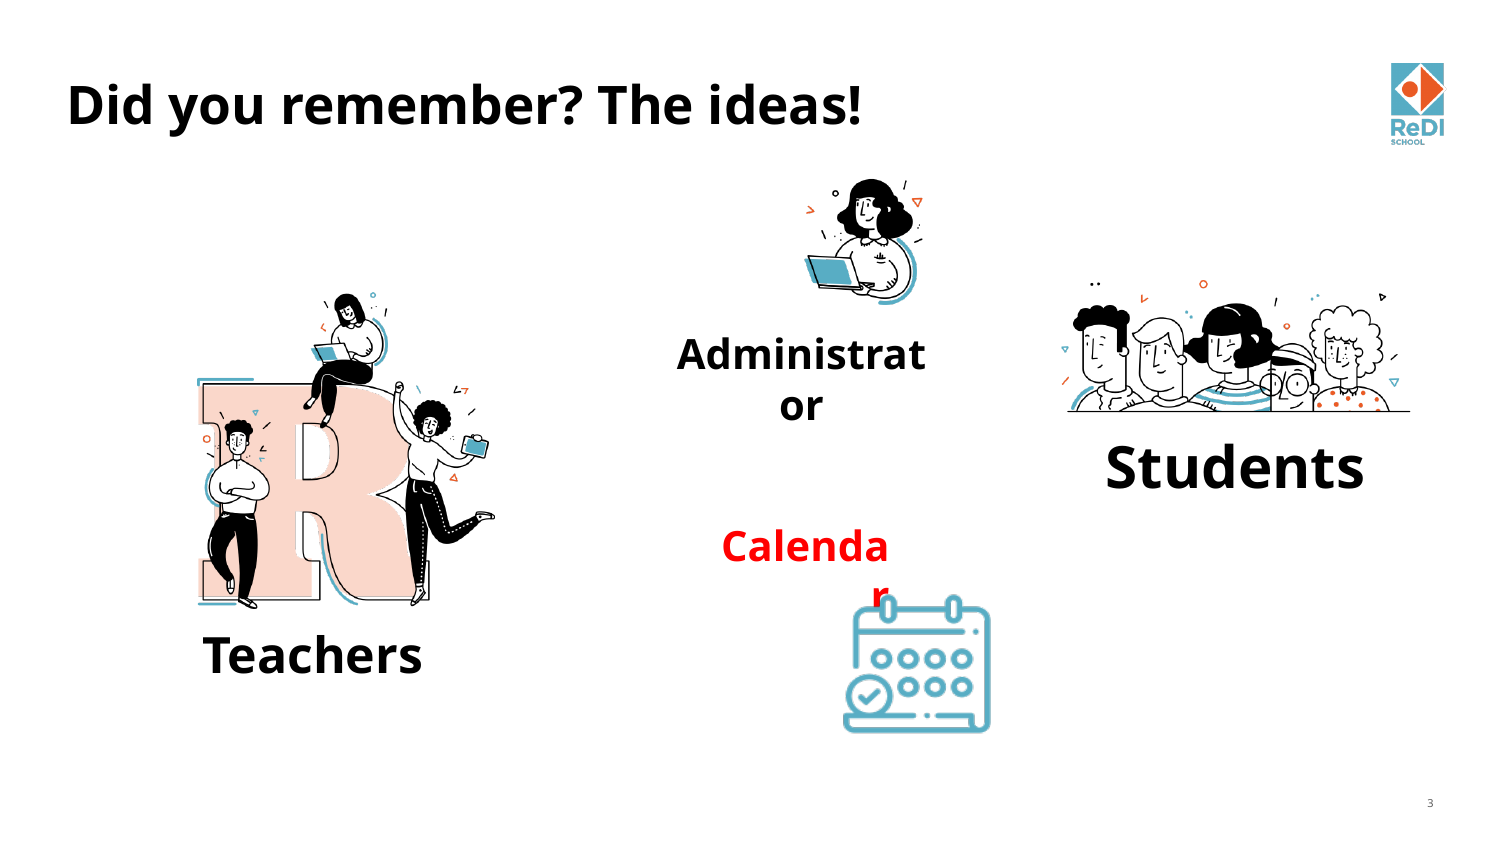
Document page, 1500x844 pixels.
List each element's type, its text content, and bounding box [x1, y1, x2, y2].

title Did you remember? The ideas! [51, 56, 1388, 151]
text_box Calendar [695, 504, 905, 558]
text_box Teachers [164, 608, 462, 662]
text_box Administrator [652, 313, 950, 382]
picture [1060, 279, 1411, 416]
picture [196, 292, 495, 609]
picture [801, 177, 925, 307]
slide_number 3 [1388, 781, 1449, 827]
picture [1391, 63, 1447, 145]
picture [821, 590, 1022, 738]
text_box Students [1060, 424, 1411, 469]
